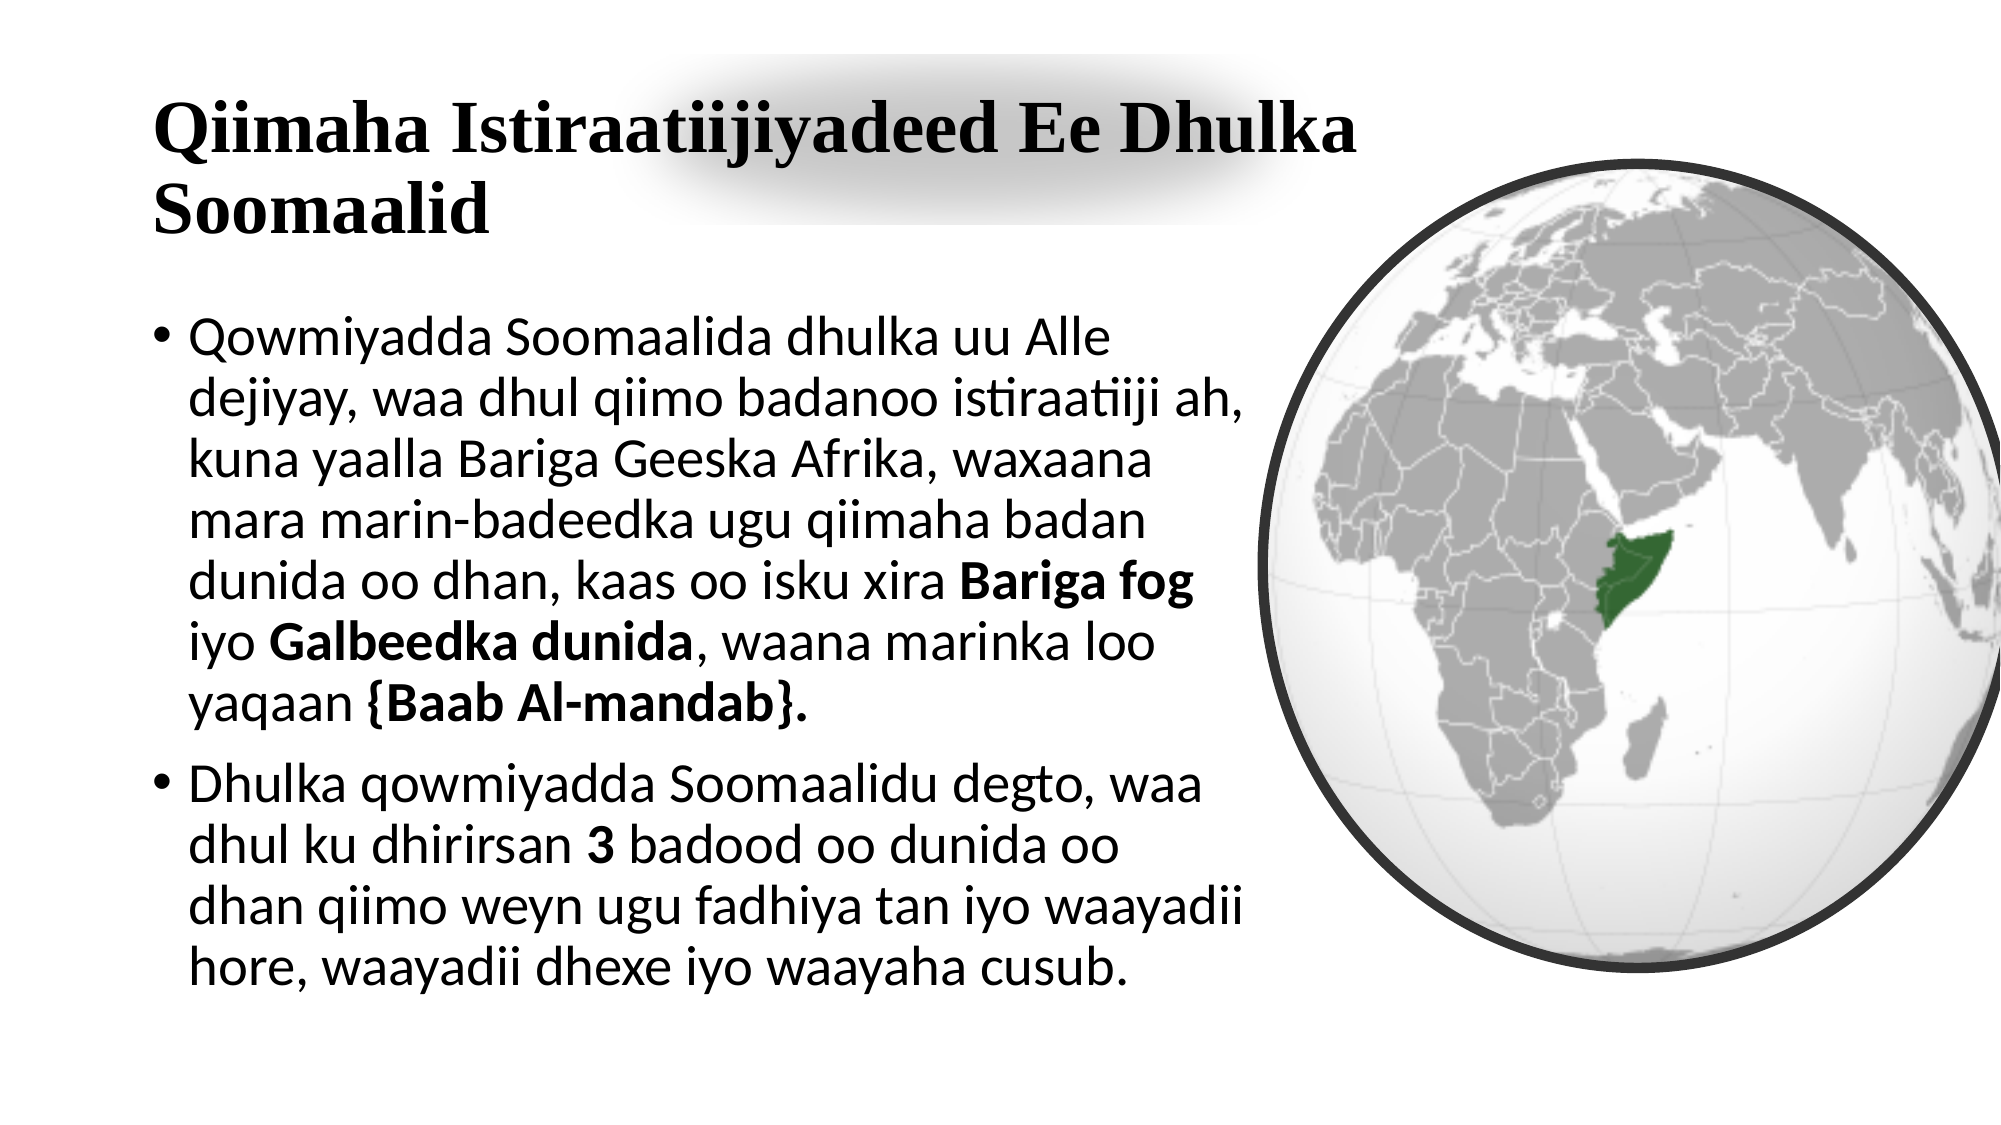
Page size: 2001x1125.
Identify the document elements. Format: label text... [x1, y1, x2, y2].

title Qiimaha Istiraatiijiyadeed Ee Dhulka Soomaalid [1195, 59, 1401, 163]
picture [1262, 163, 2001, 968]
list Qowmiyadda Soomaalida dhulka uu Alle dejiyay, waa dhul qiimo badanoo istiraatiiji ah, kuna yaalla Bariga Geeska Afrika, waxaana mara marin-badeedka ugu qiimaha badan dunida oo dhan, kaas oo isku xira Bariga fog iyo Galbeedka dunida, waana marinka loo yaqaan {Baab Al-mandab}. Dhulka qowmiyadda Soomaalidu degto, waa dhul ku dhirirsan 3 badood oo dunida oo dhan qiimo weyn ugu fadhiya tan iyo waayadii hore, waayadii dhexe iyo waayaha cusub. [137, 299, 1263, 1014]
title Qiimaha Istiraatiijiyadeed Ee Dhulka Soomaalid [137, 59, 1262, 278]
